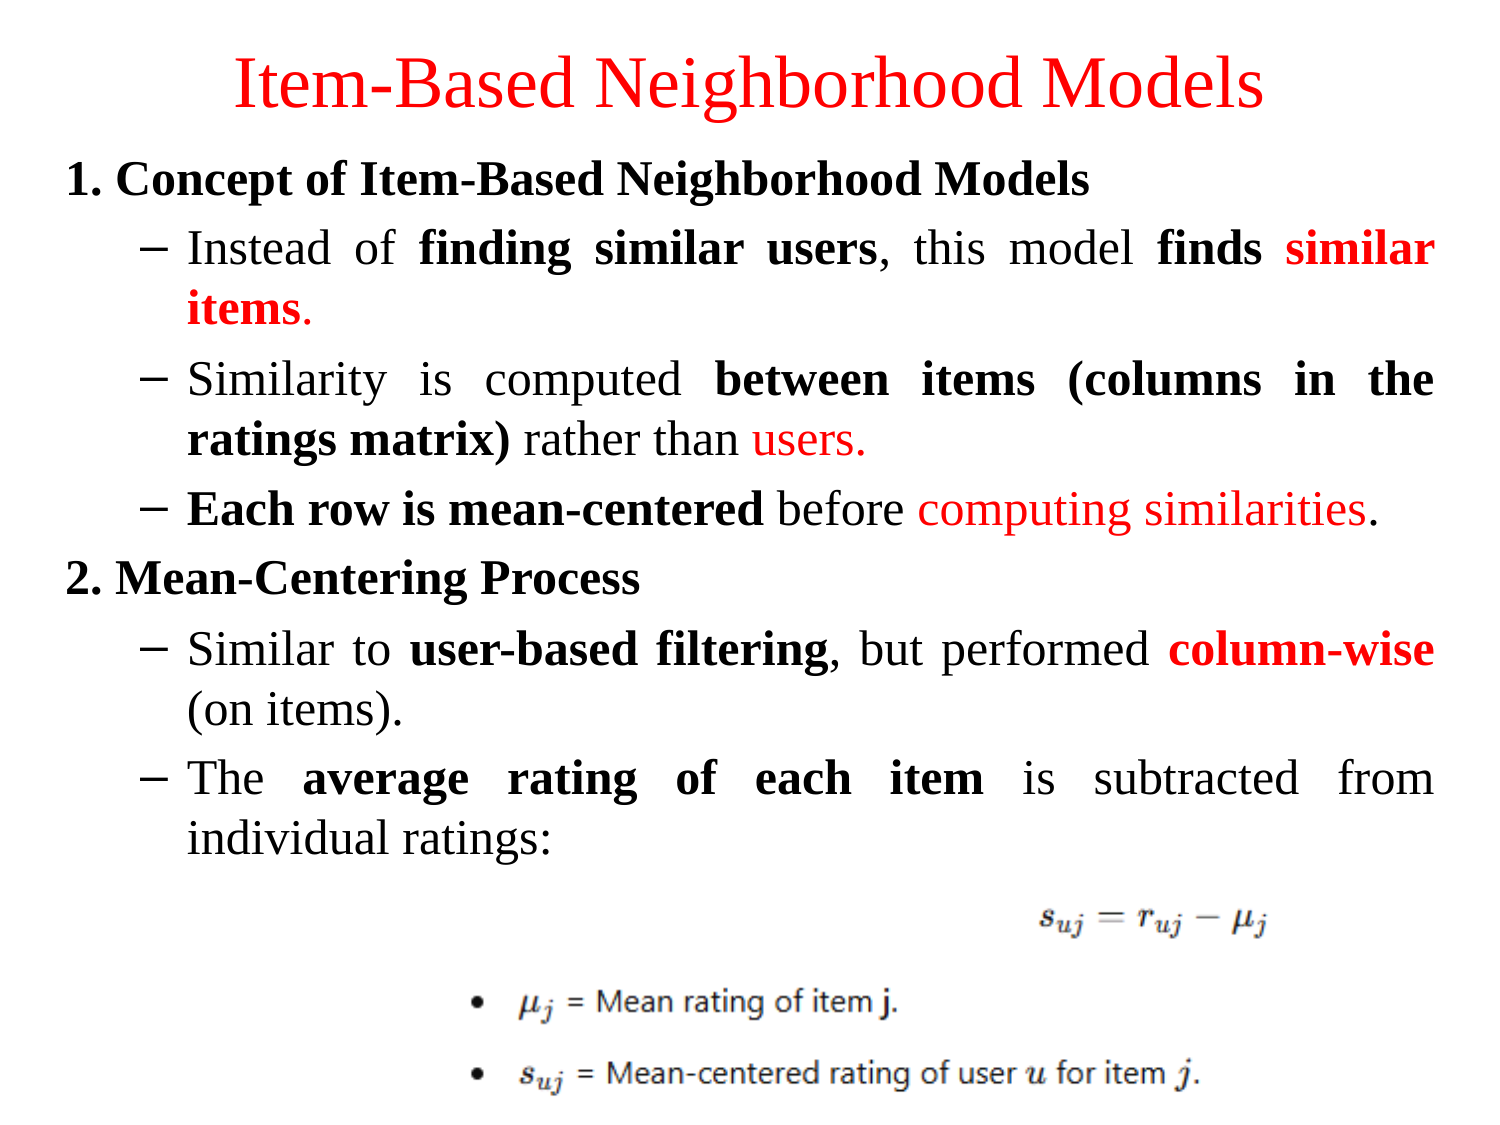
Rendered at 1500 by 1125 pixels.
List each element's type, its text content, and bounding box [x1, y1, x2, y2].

picture [449, 887, 1288, 1107]
title Item-Based Neighborhood Models [75, 24, 1425, 130]
list 1. Concept of Item-Based Neighborhood Models Instead of finding similar users, this model finds similar items. Similarity is computed between items (columns in the ratings matrix) rather than users. Each row is mean-centered before computing similarities. 2. Mean-Centering Process Similar to user-based filtering, but performed column-wise (on items). The average rating of each item is subtracted from individual ratings: [50, 137, 1450, 1106]
